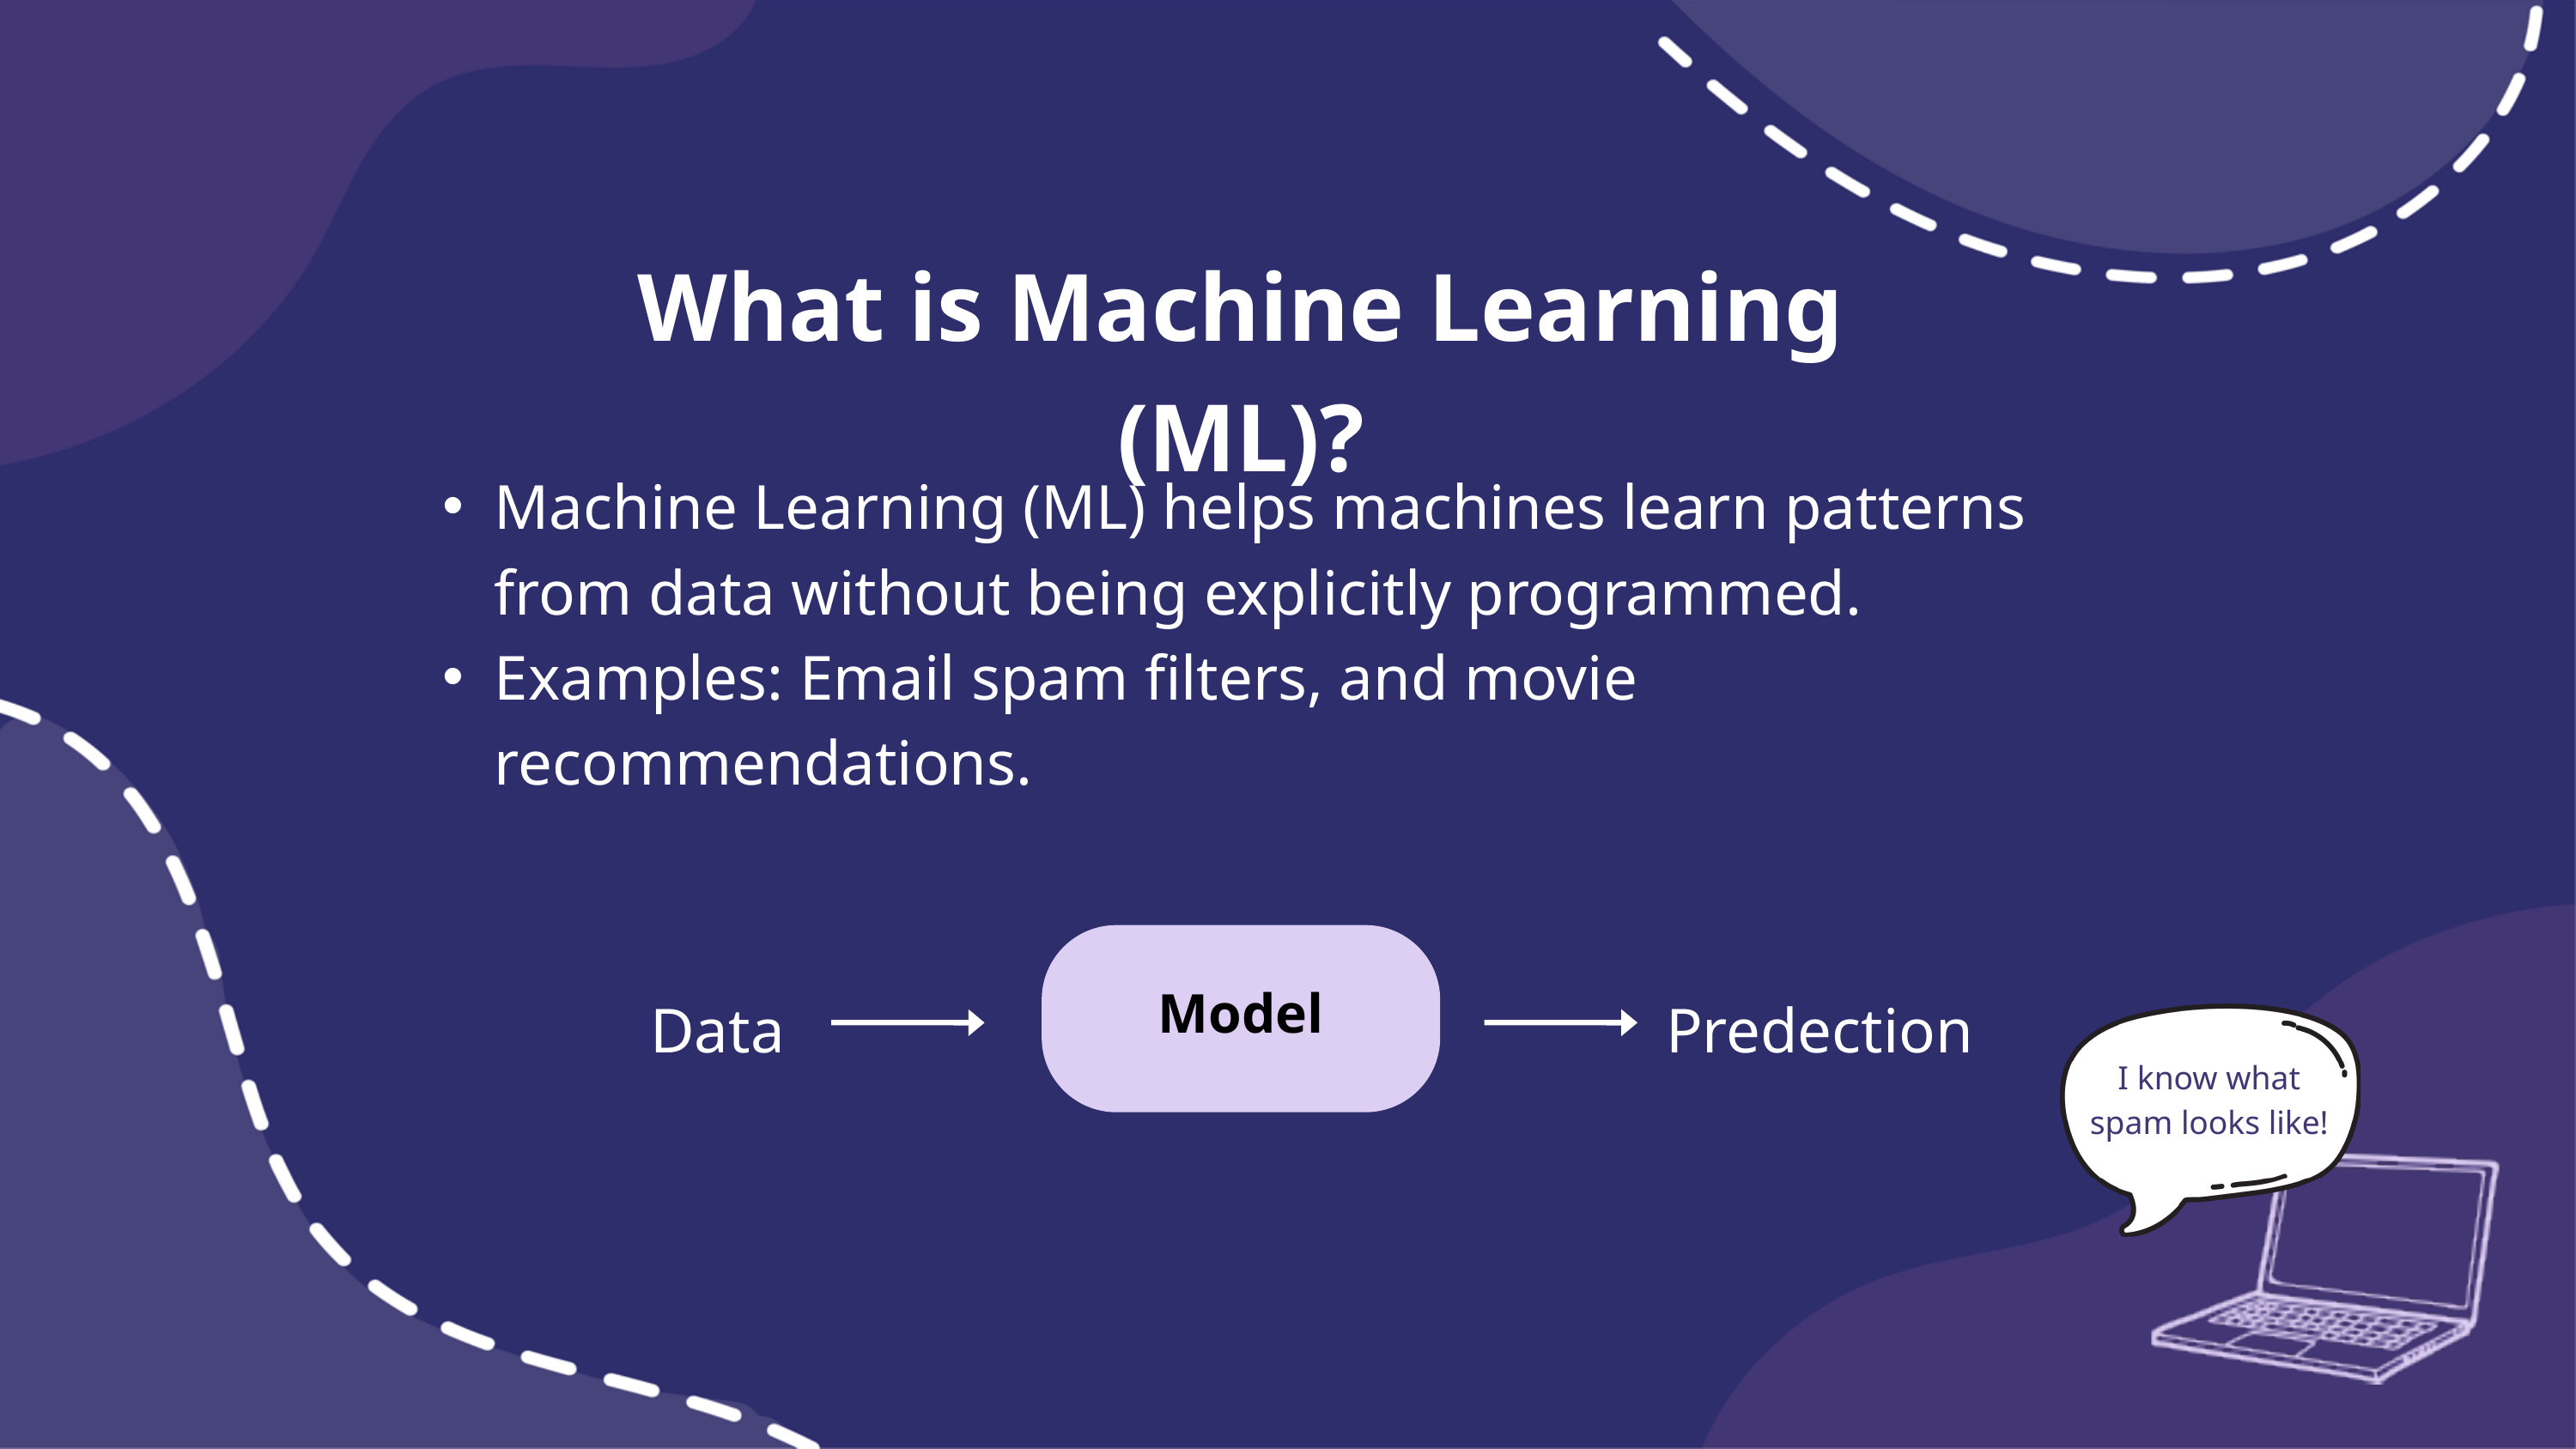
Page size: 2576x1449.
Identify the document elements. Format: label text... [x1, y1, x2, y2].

text_box I know what spam looks like! [2083, 1051, 2336, 1142]
text_box [2151, 1151, 2504, 1385]
text_box [831, 1014, 985, 1032]
text_box Data [642, 979, 793, 1065]
text_box What is Machine Learning (ML)? [523, 229, 1959, 490]
text_box [1484, 1014, 1638, 1032]
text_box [1041, 925, 1441, 1113]
text_box [2057, 1003, 2361, 1237]
text_box [0, 0, 2576, 1449]
text_box Predection [1657, 979, 1982, 1065]
text_box Machine Learning (ML) helps machines learn patterns from data without being explicitly programmed. Examples: Email spam filters, and movie recommendations. [391, 456, 2092, 797]
